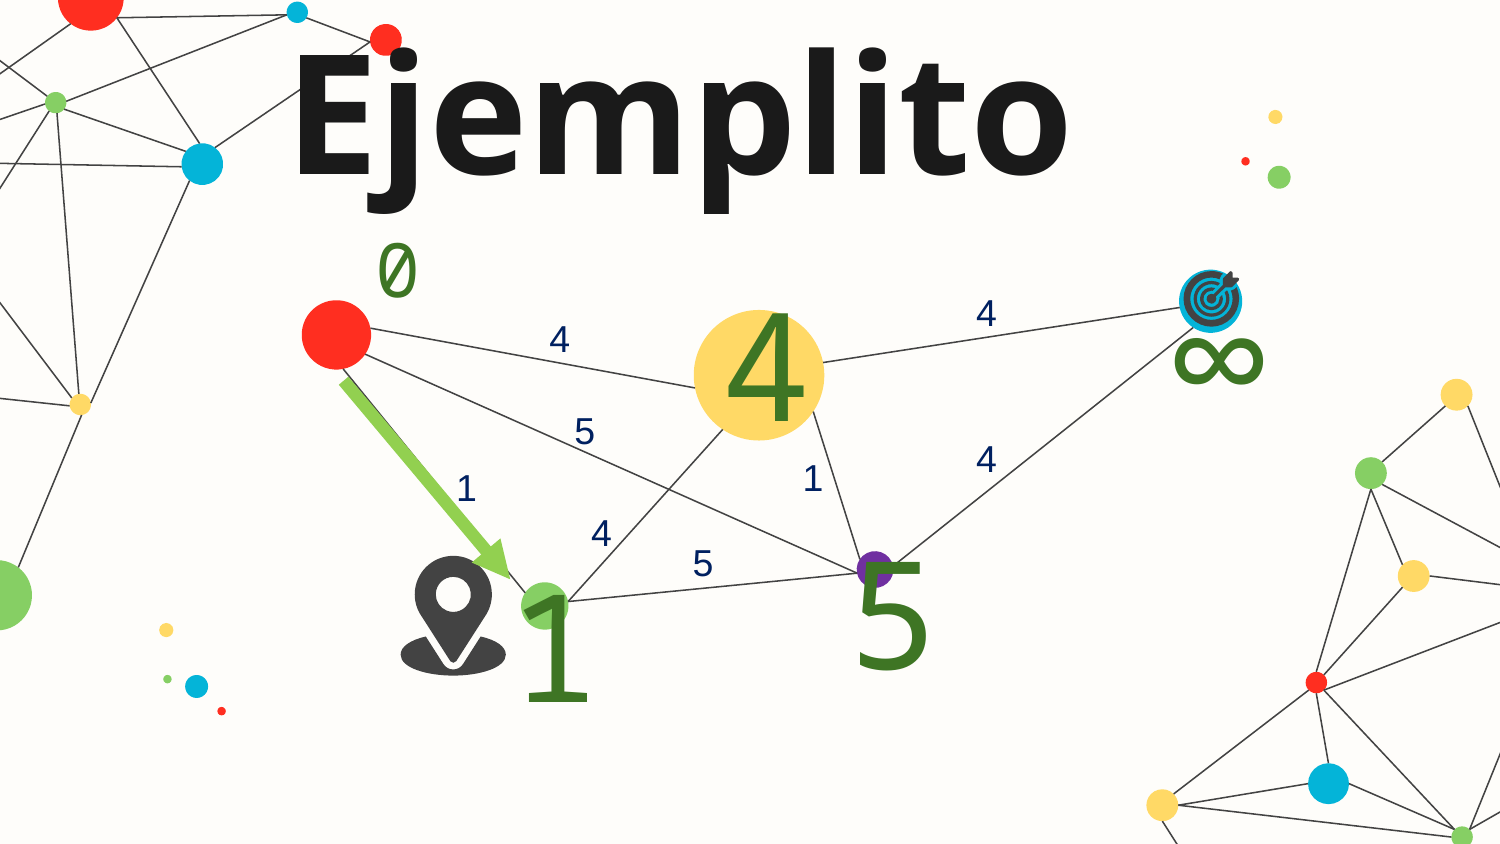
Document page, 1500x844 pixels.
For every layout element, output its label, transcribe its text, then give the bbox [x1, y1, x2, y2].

text_box 1 [495, 646, 567, 741]
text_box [400, 587, 507, 676]
text_box 0 [360, 215, 435, 255]
text_box 5 [833, 646, 906, 707]
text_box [1183, 270, 1240, 327]
title Ejemplito [268, 14, 1092, 201]
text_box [158, 622, 227, 716]
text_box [343, 380, 511, 580]
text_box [1240, 122, 1313, 176]
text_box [288, 257, 1255, 640]
